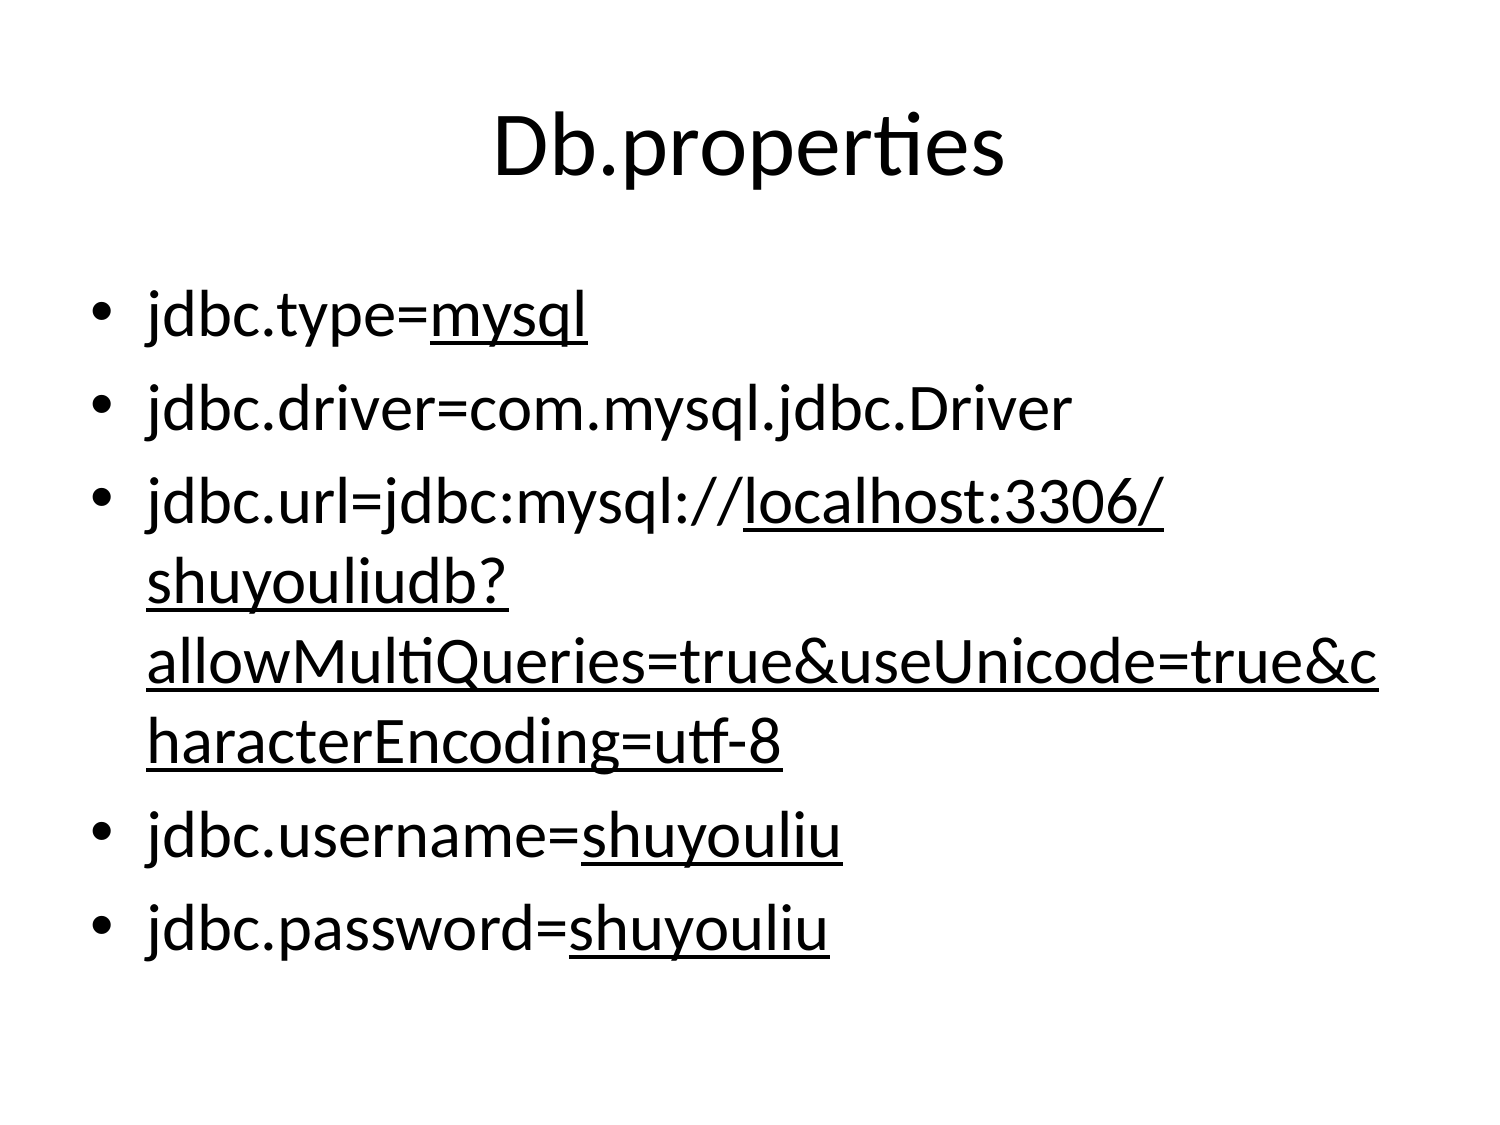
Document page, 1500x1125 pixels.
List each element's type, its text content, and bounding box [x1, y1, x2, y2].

title Db.properties [75, 45, 1425, 233]
list jdbc.type=mysql jdbc.driver=com.mysql.jdbc.Driver jdbc.url=jdbc:mysql://localhost:3306/shuyouliudb?allowMultiQueries=true&useUnicode=true&characterEncoding=utf-8 jdbc.username=shuyouliu jdbc.password=shuyouliu [75, 262, 1425, 1005]
